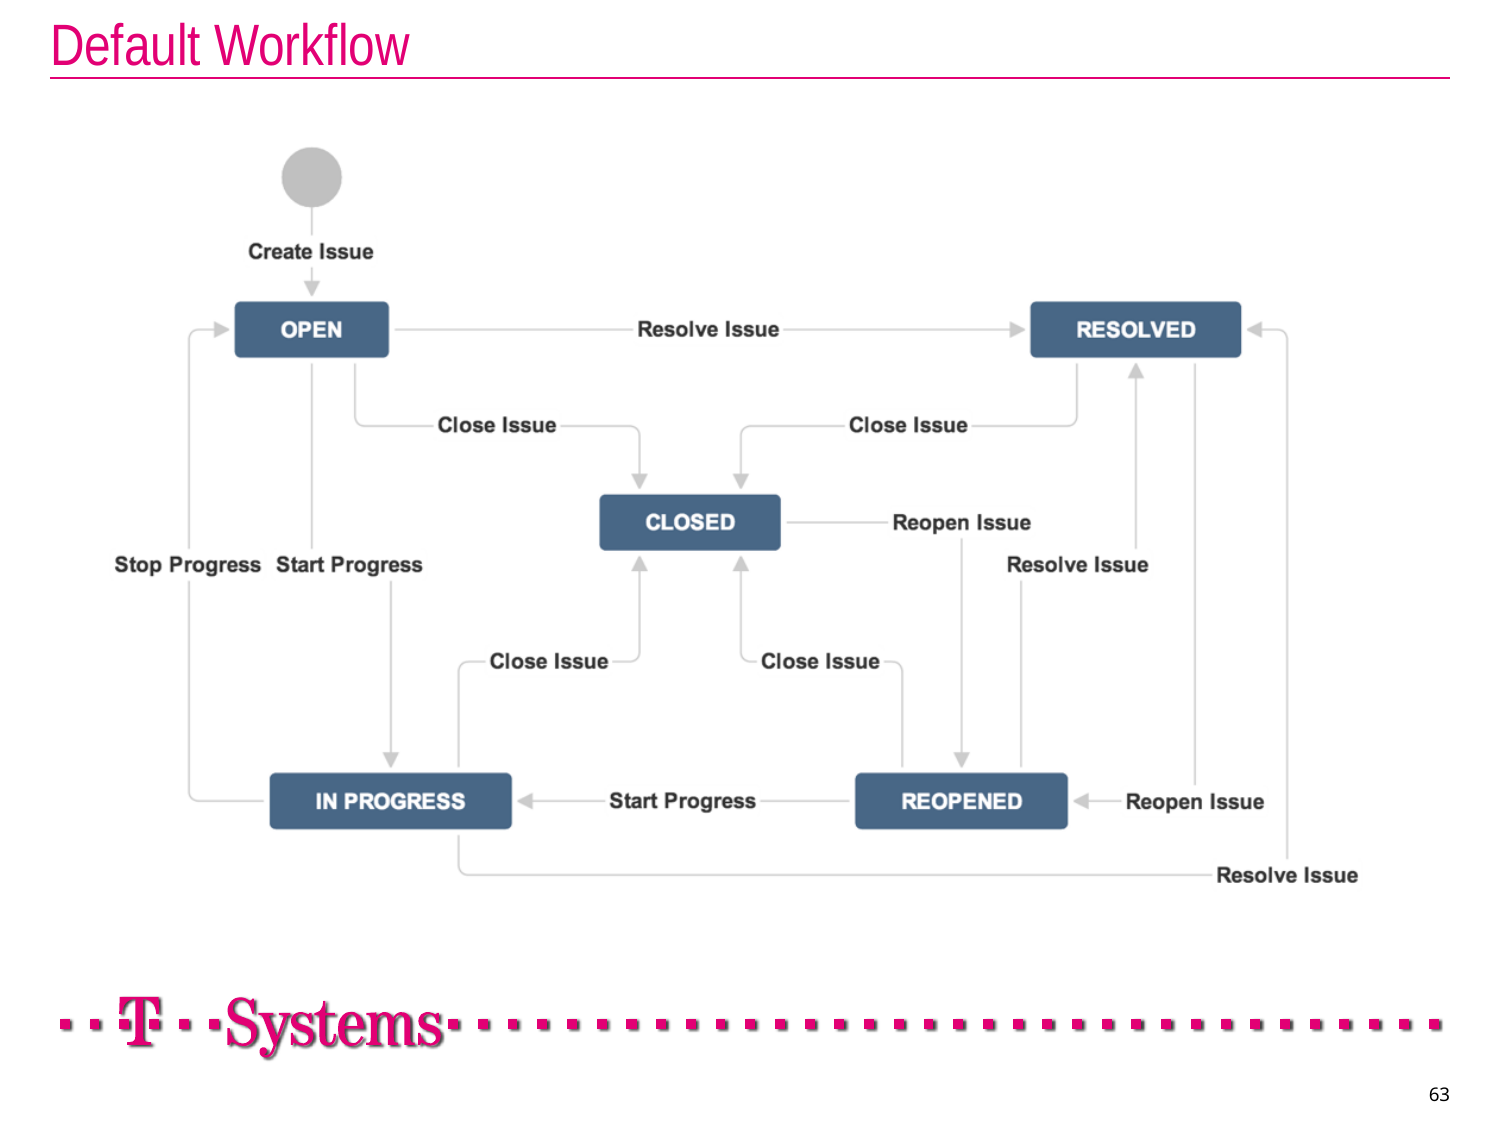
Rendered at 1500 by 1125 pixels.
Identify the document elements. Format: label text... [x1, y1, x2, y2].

picture [45, 125, 1448, 952]
slide_number 63 [1361, 1082, 1451, 1107]
title Default Workflow [50, 14, 1450, 91]
